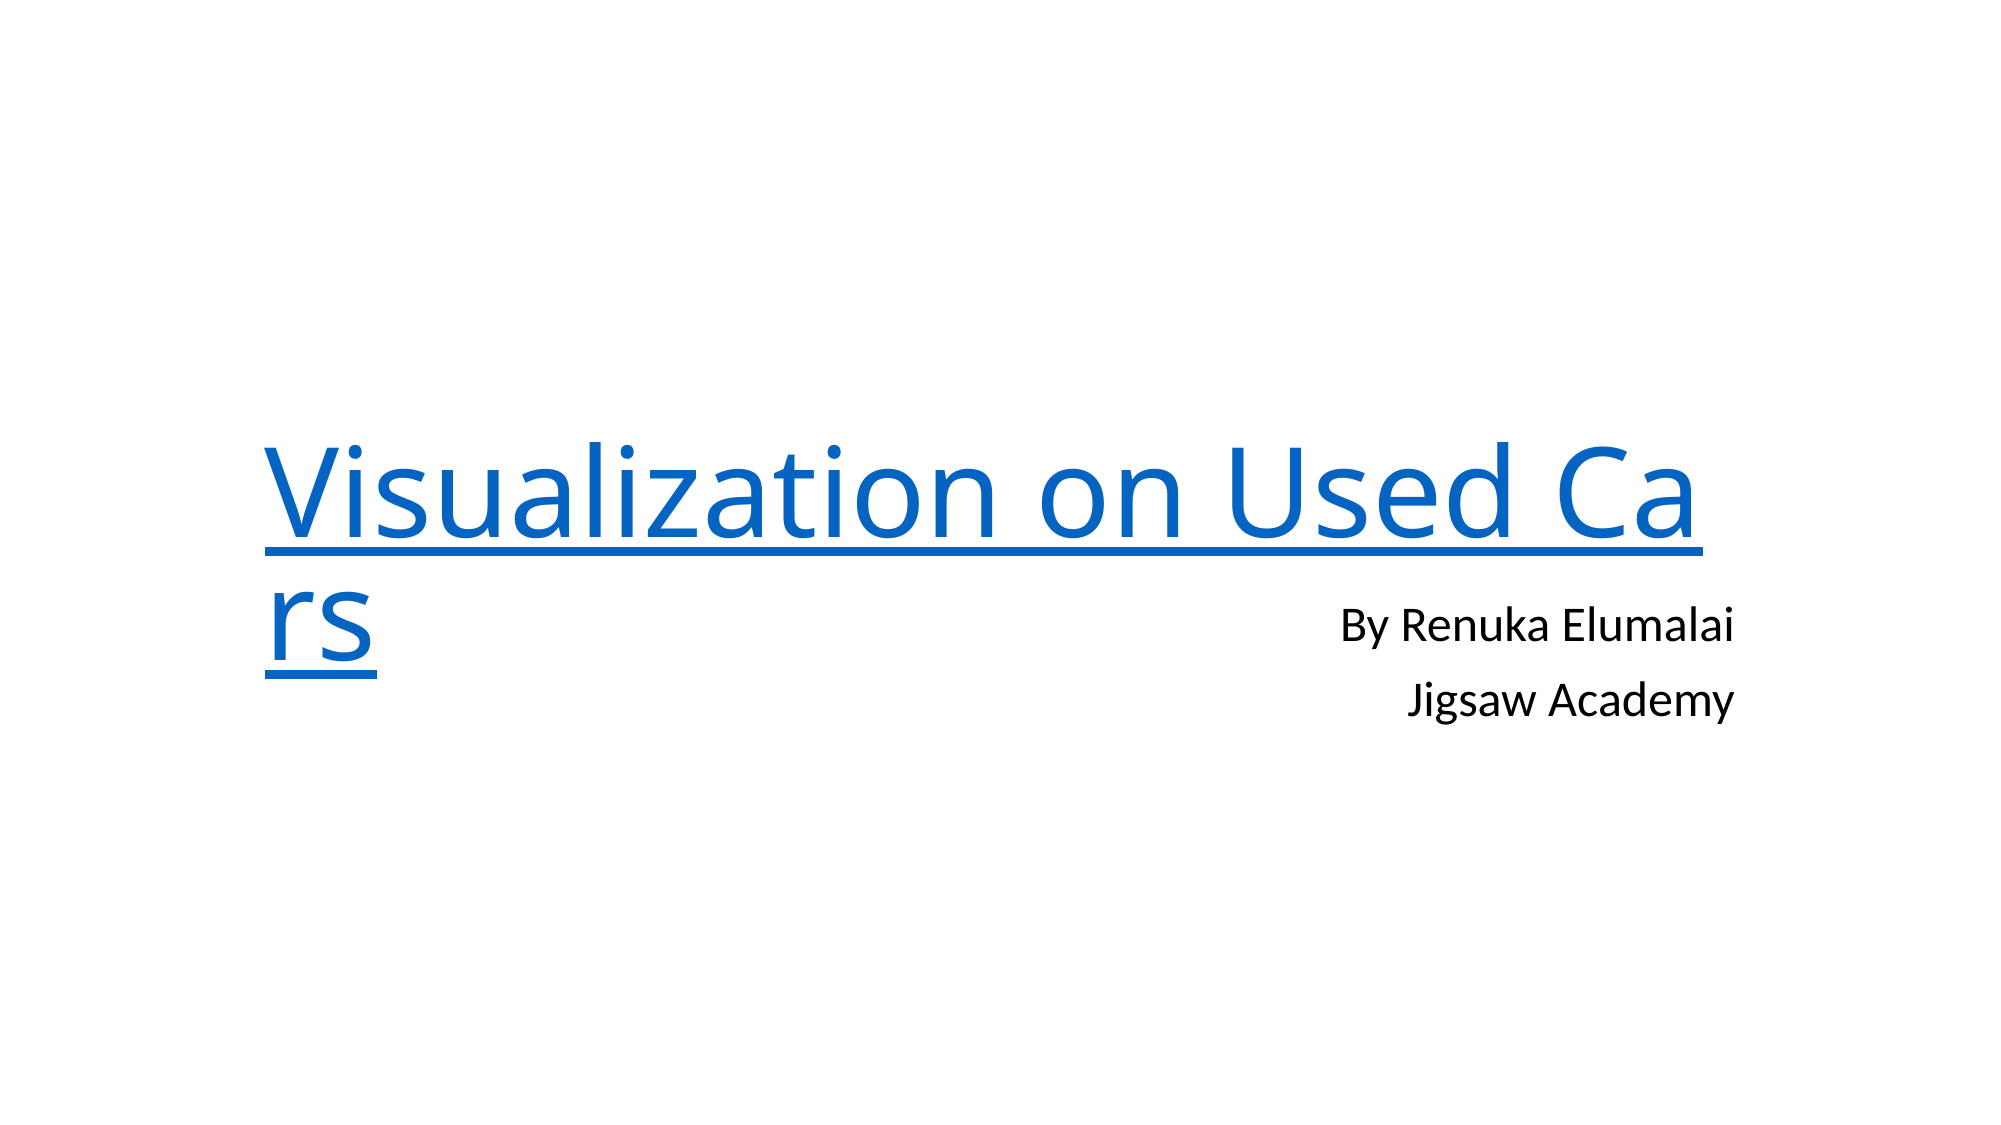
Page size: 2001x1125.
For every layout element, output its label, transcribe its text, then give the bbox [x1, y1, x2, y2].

title Visualization on Used Cars [249, 184, 1750, 576]
subtitle By Renuka Elumalai Jigsaw Academy [249, 590, 1750, 863]
